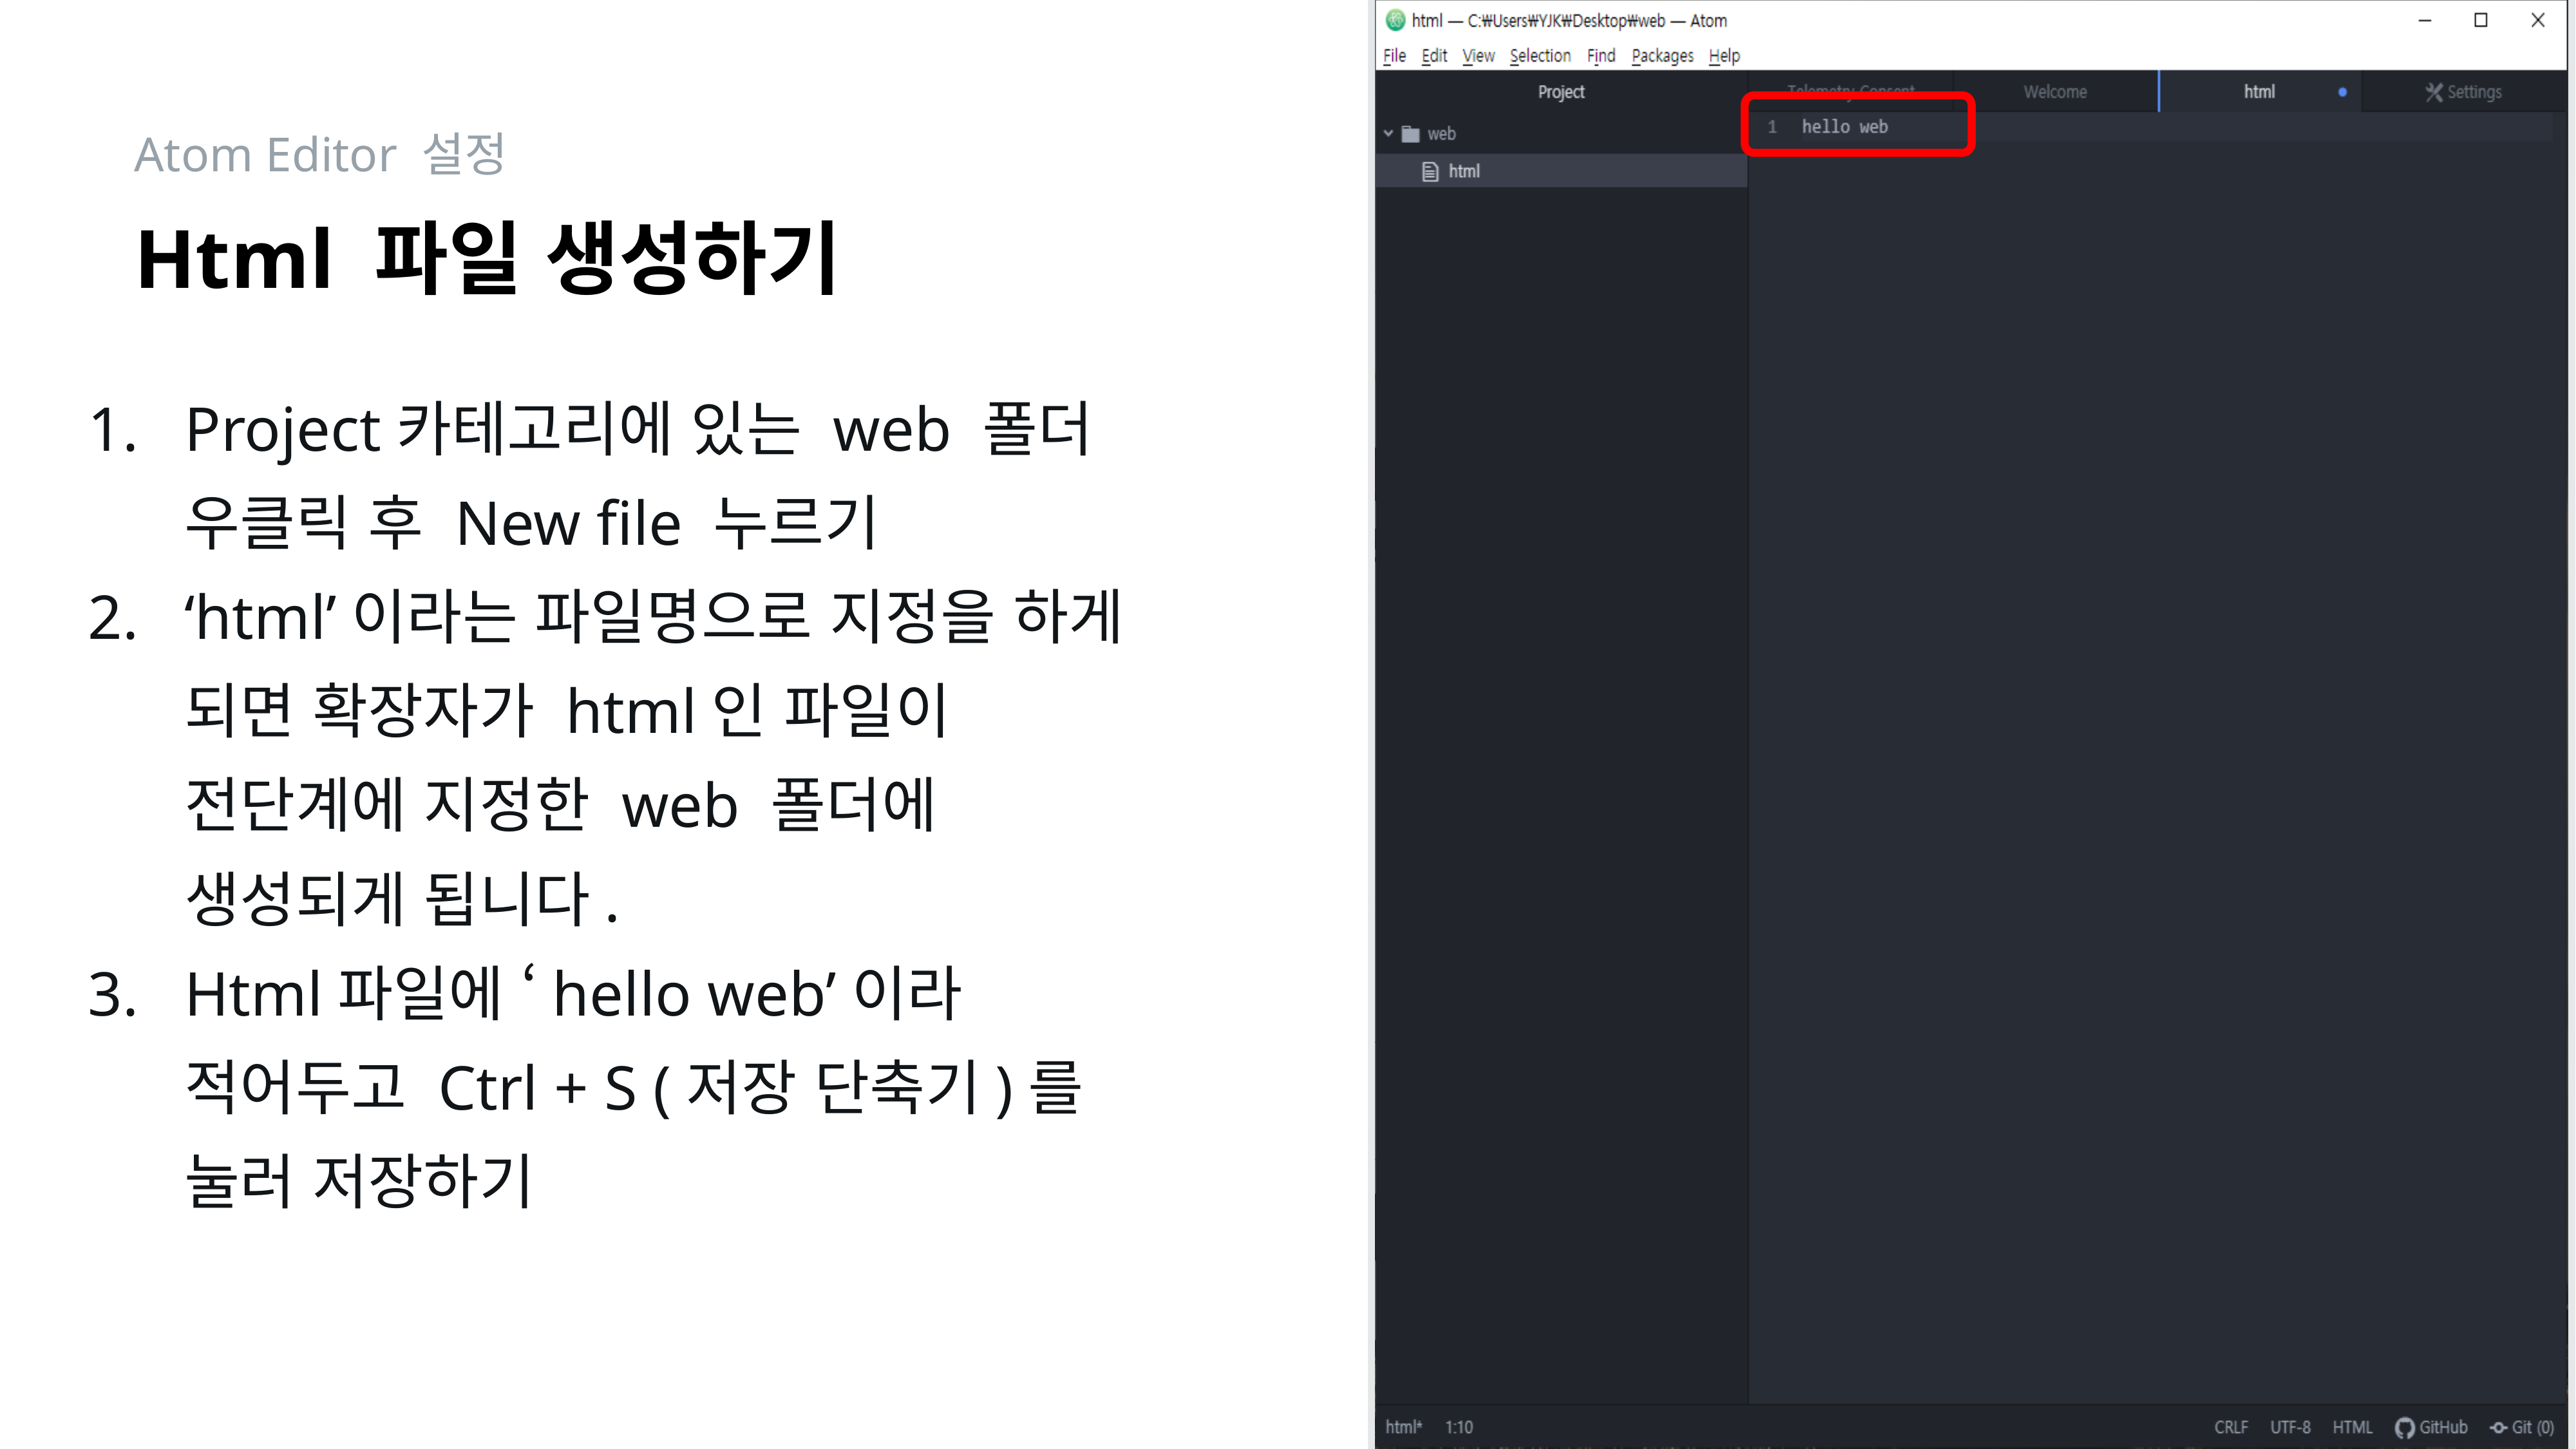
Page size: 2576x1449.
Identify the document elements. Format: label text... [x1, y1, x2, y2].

text_box [2569, 0, 2575, 1449]
text_box Project카테고리에 있는 web 폴더 우클릭 후 New file 누르기 ‘html’이라는 파일명으로 지정을 하게 되면 확장자가 html인 파일이 전단계에 지정한 web 폴더에 생성되게 됩니다. Html파일에 ‘hello web’이라 적어두고 Ctrl + S (저장 단축기)를 눌러 저장하기 [82, 363, 1136, 1376]
text_box Atom Editor 설정 [128, 112, 694, 193]
picture [1375, 0, 2568, 1449]
text_box Html 파일 생성하기 [129, 191, 1242, 321]
text_box [1368, 0, 1372, 1449]
